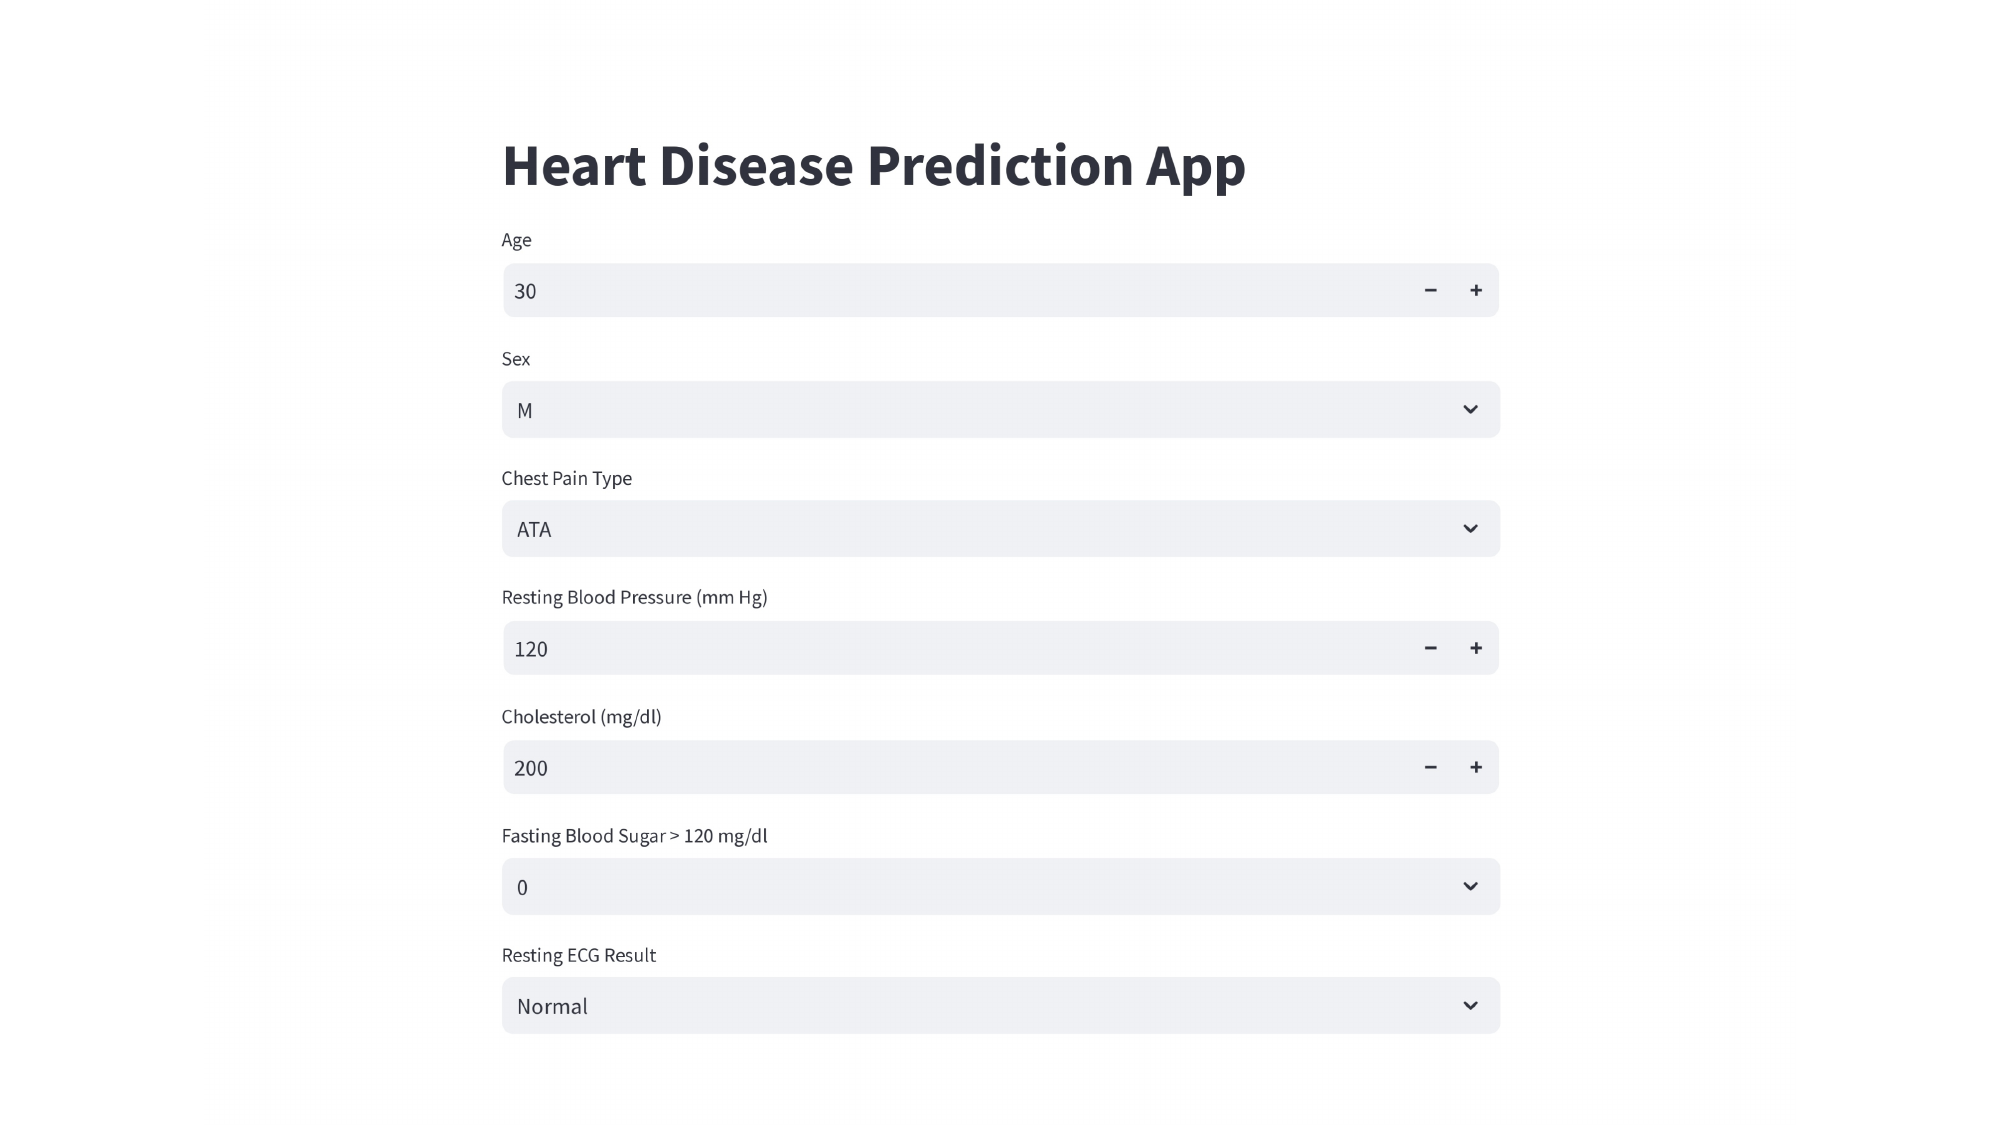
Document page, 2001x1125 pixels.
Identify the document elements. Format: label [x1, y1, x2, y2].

picture [204, 0, 1796, 1125]
